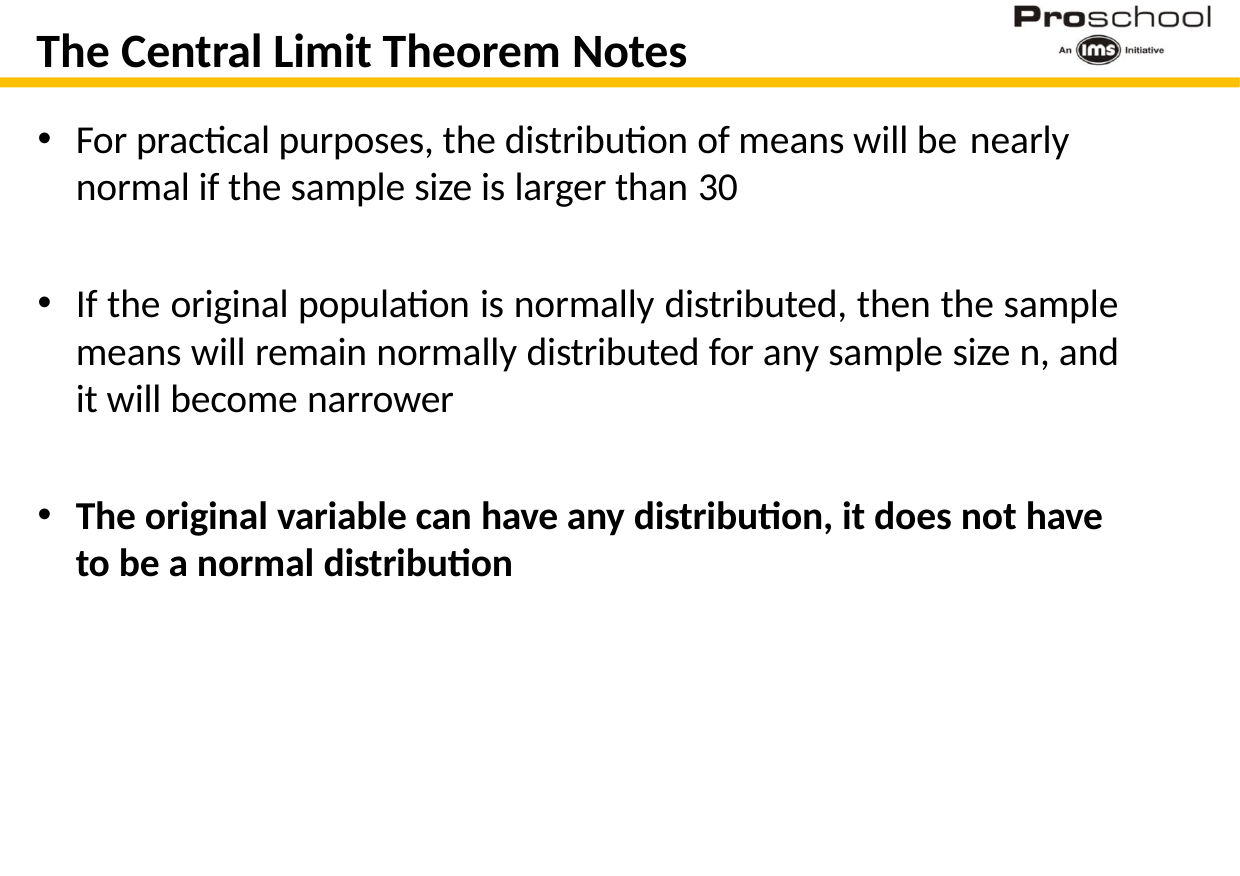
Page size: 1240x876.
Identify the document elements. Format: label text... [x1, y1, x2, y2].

picture [1004, 0, 1221, 73]
text_box For practical purposes, the distribution of means will be nearly normal if the sample size is larger than 30 If the original population is normally distributed, then the sample means will remain normally distributed for any sample size n, and it will become narrower The original variable can have any distribution, it does not have to be a normal distribution [35, 166, 1135, 585]
title The Central Limit Theorem Notes [23, 19, 1217, 166]
text_box [1217, 77, 1240, 86]
text_box [0, 77, 23, 86]
